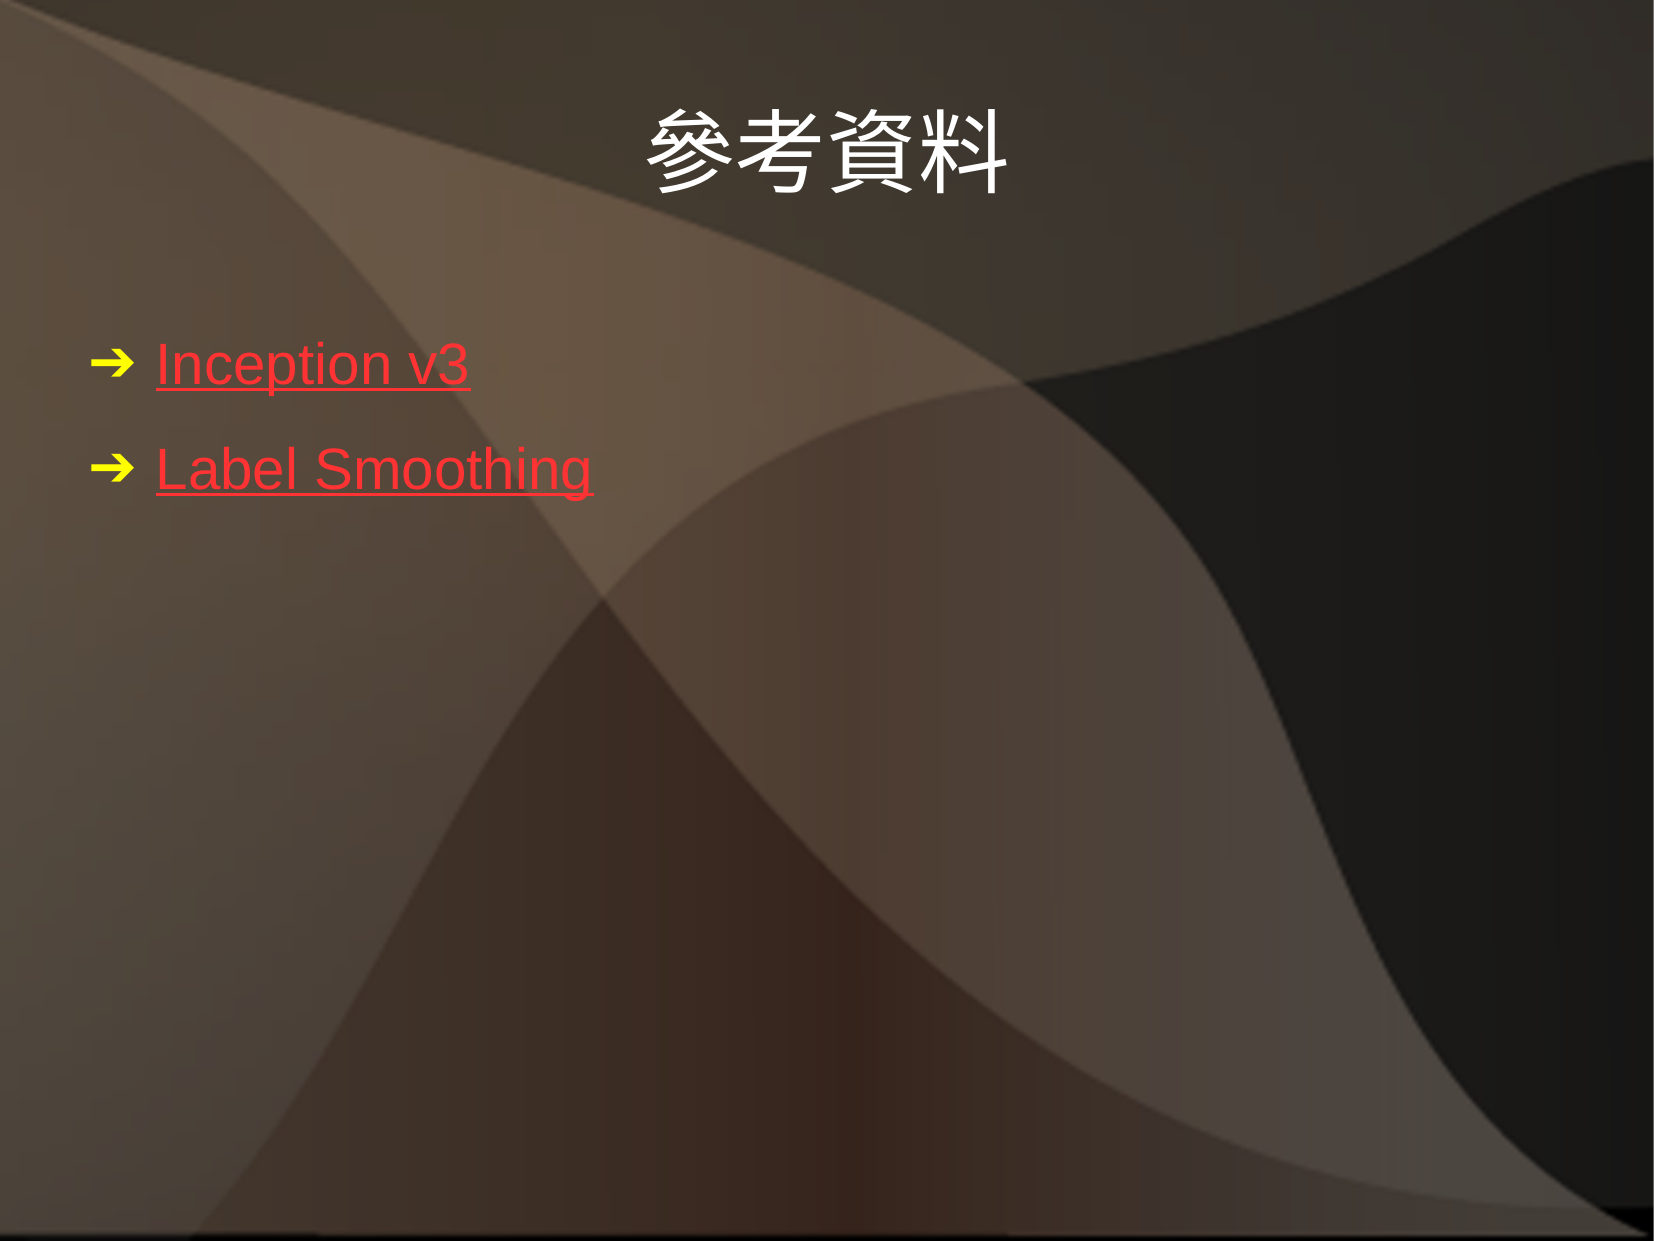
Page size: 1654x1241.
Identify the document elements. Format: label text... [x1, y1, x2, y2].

picture [0, 0, 1654, 1241]
title 參考資料 [82, 49, 1571, 257]
list Inception v3 Label Smoothing [80, 288, 1569, 1107]
